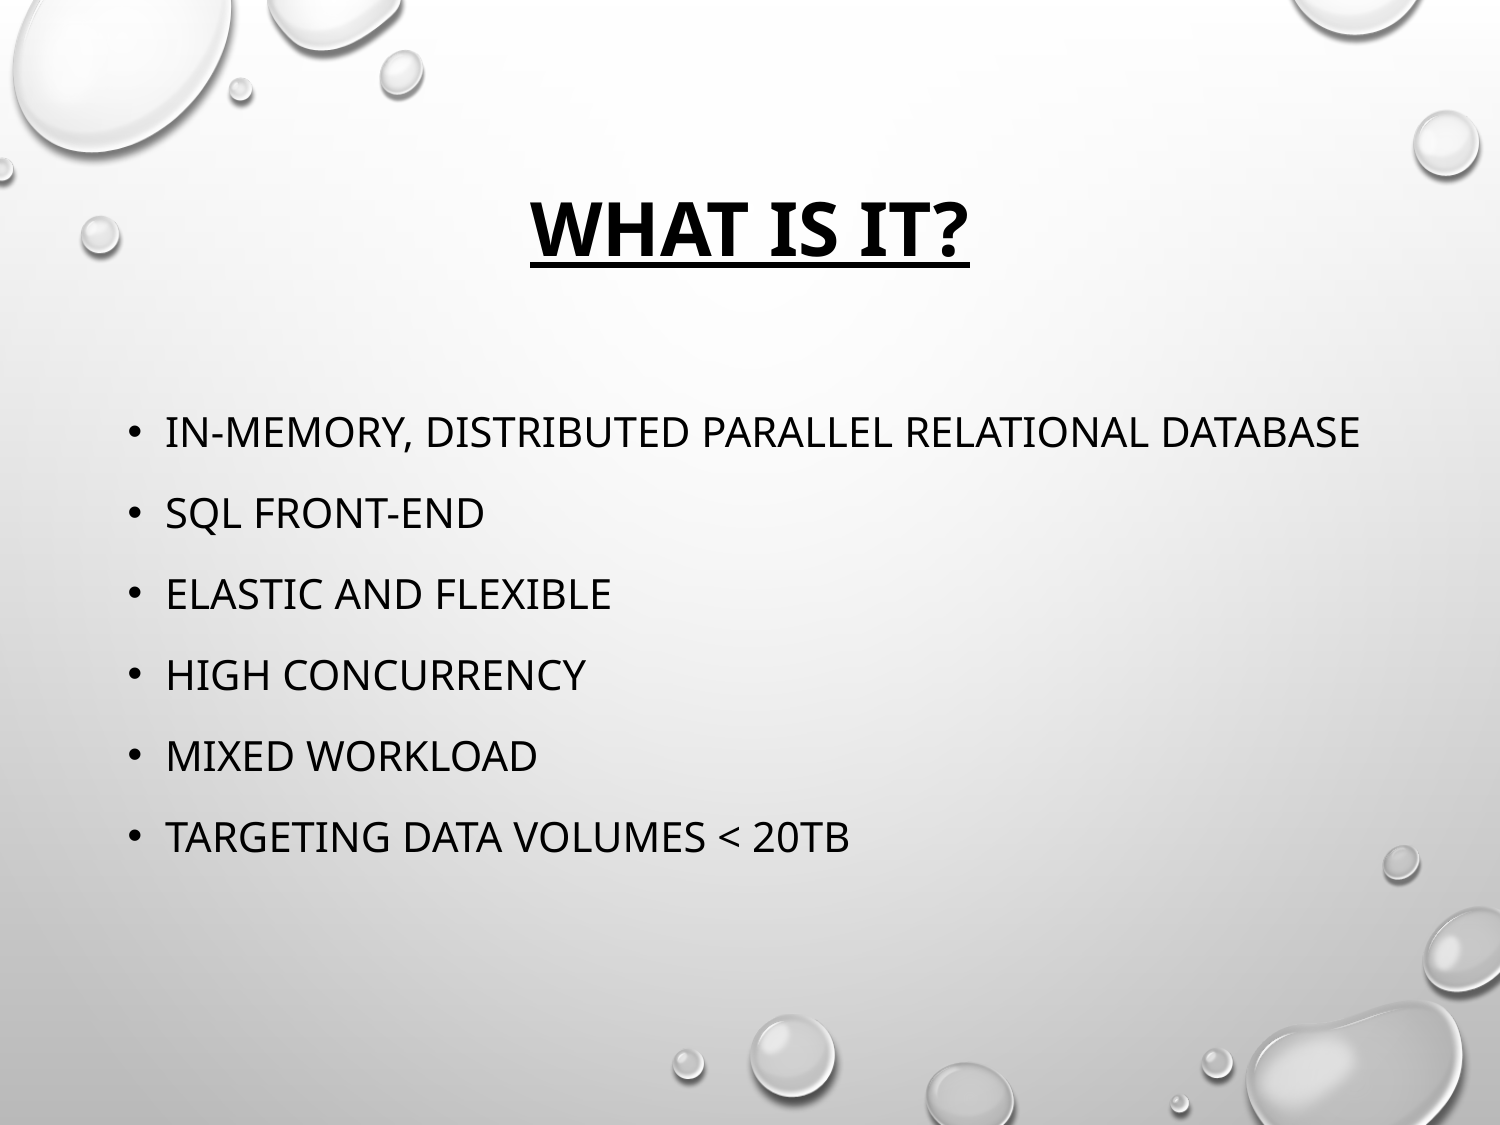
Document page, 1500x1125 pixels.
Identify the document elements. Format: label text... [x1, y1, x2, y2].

list In-memory, distributed parallel relational database SQL front-end Elastic and flexible High concurrency Mixed workload Targeting data volumes < 20TB [112, 388, 1388, 950]
title What is it? [112, 101, 1388, 364]
picture [0, 0, 1500, 1125]
